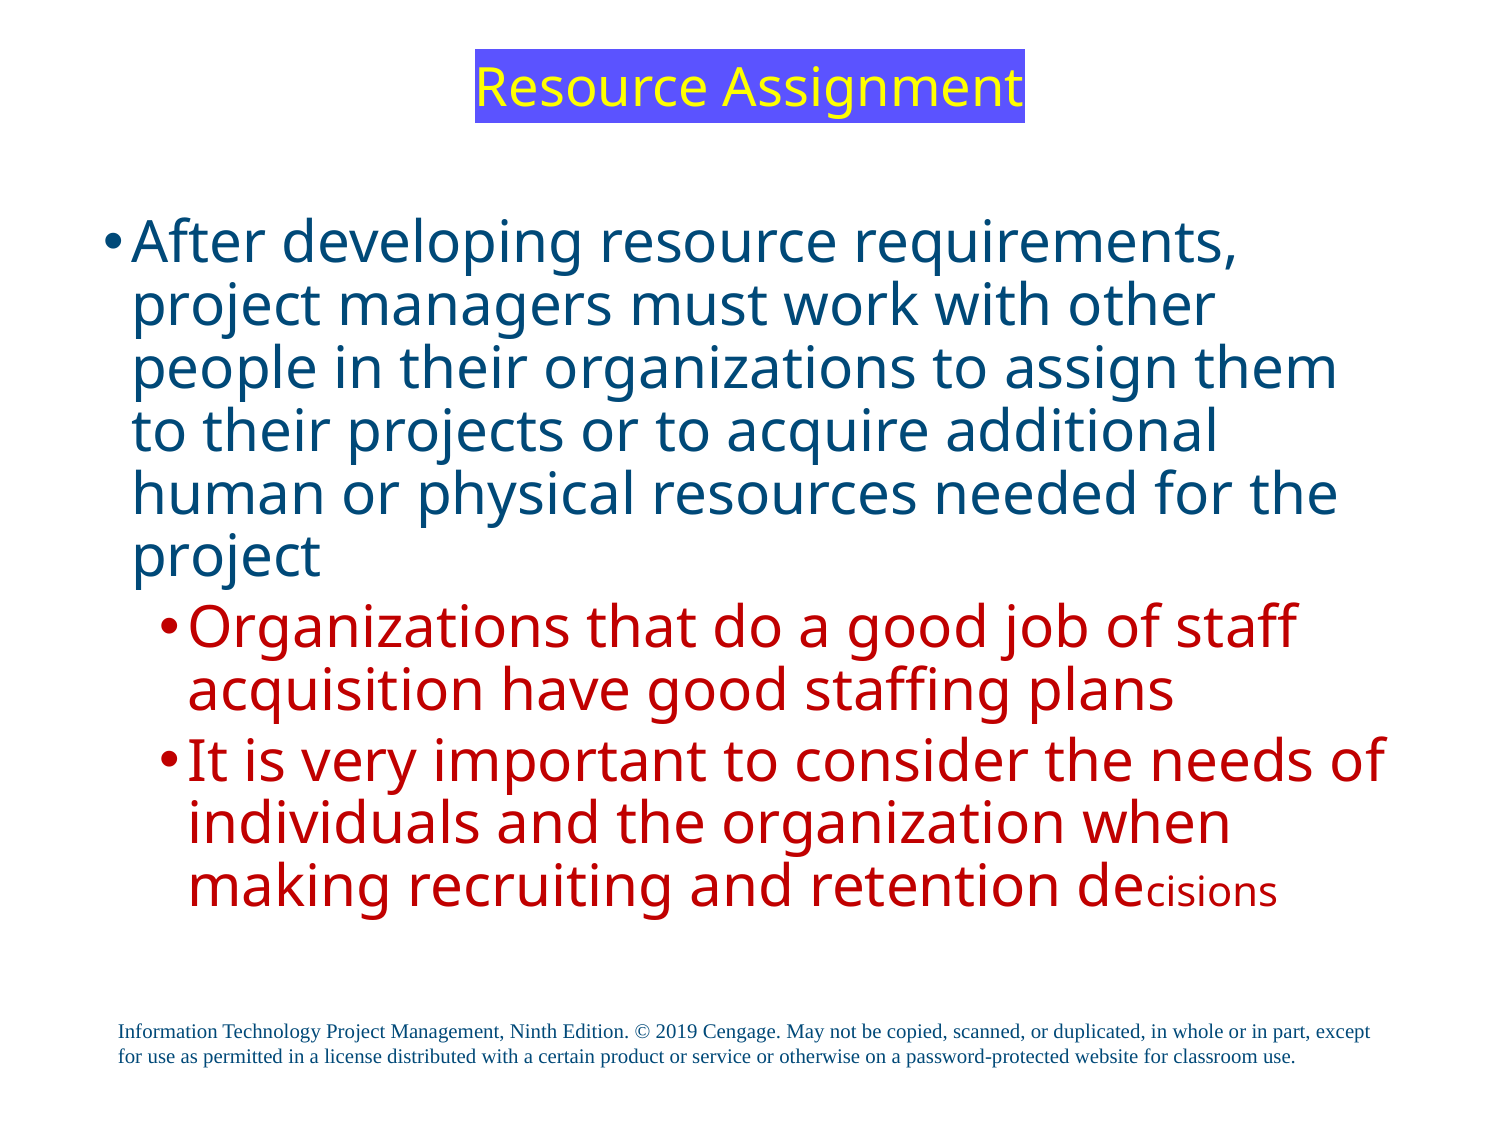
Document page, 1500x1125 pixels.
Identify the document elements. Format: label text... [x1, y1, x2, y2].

list After developing resource requirements, project managers must work with other people in their organizations to assign them to their projects or to acquire additional human or physical resources needed for the project Organizations that do a good job of staff acquisition have good staffing plans It is very important to consider the needs of individuals and the organization when making recruiting and retention decisions [103, 212, 1397, 1009]
title Resource Assignment [103, 59, 1397, 212]
footer Information Technology Project Management, Ninth Edition. © 2019 Cengage. May not be copied, scanned, or duplicated, in whole or in part, except for use as permitted in a license distributed with a certain product or service or otherwise on a password-protected website for classroom use. [103, 1009, 1397, 1070]
